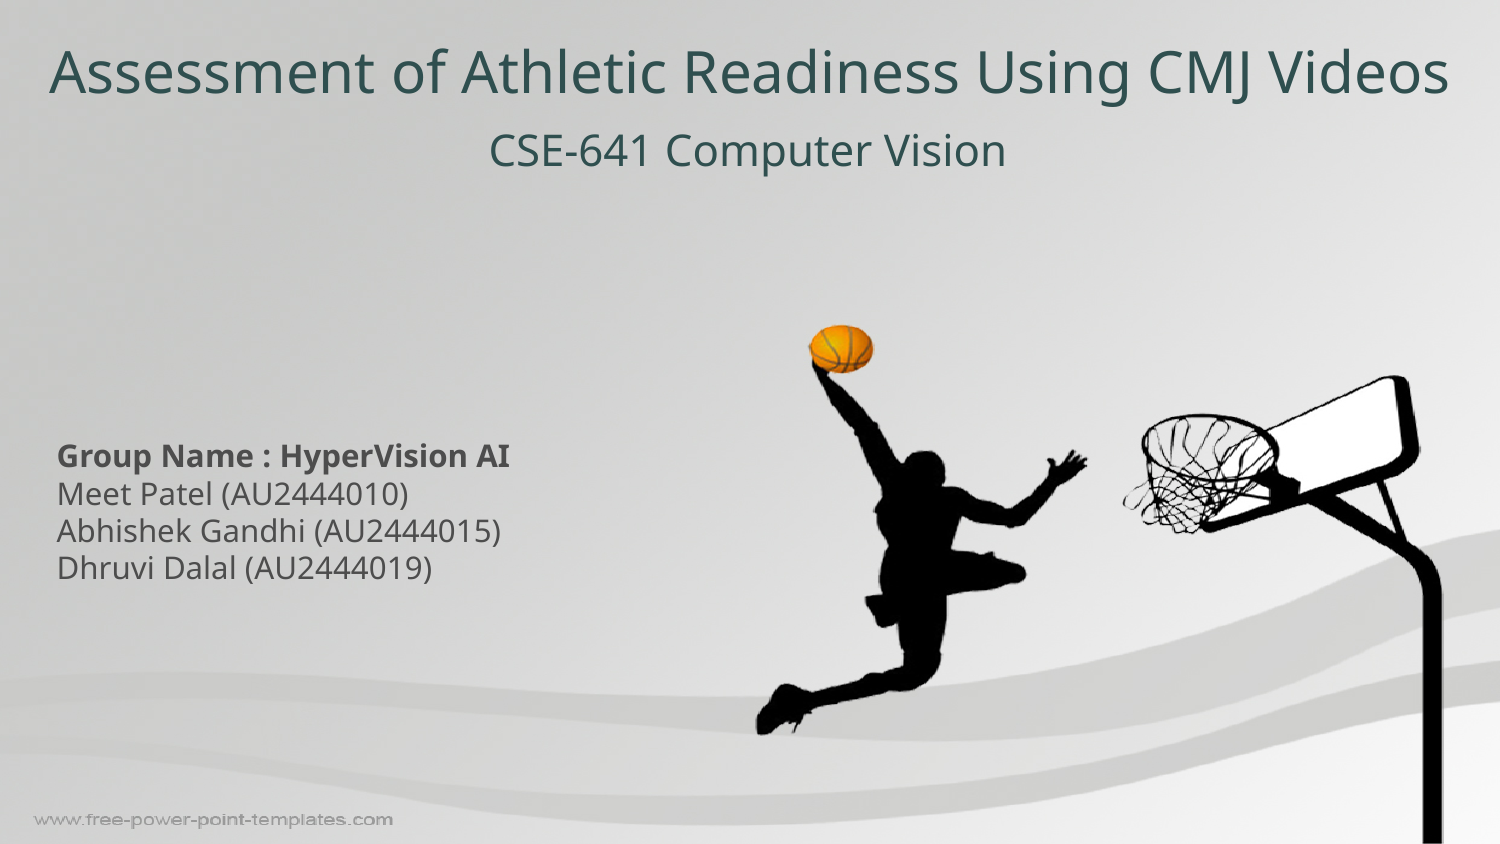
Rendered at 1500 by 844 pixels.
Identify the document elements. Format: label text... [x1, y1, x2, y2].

subtitle CSE-641 Computer Vision [12, 114, 1462, 185]
picture [0, 0, 1500, 844]
title Assessment of Athletic Readiness Using CMJ Videos [25, 26, 1475, 115]
text_box Group Name : HyperVision AI Meet Patel (AU2444010) Abhishek Gandhi (AU2444015) Dhruvi Dalal (AU2444019) [41, 421, 592, 602]
